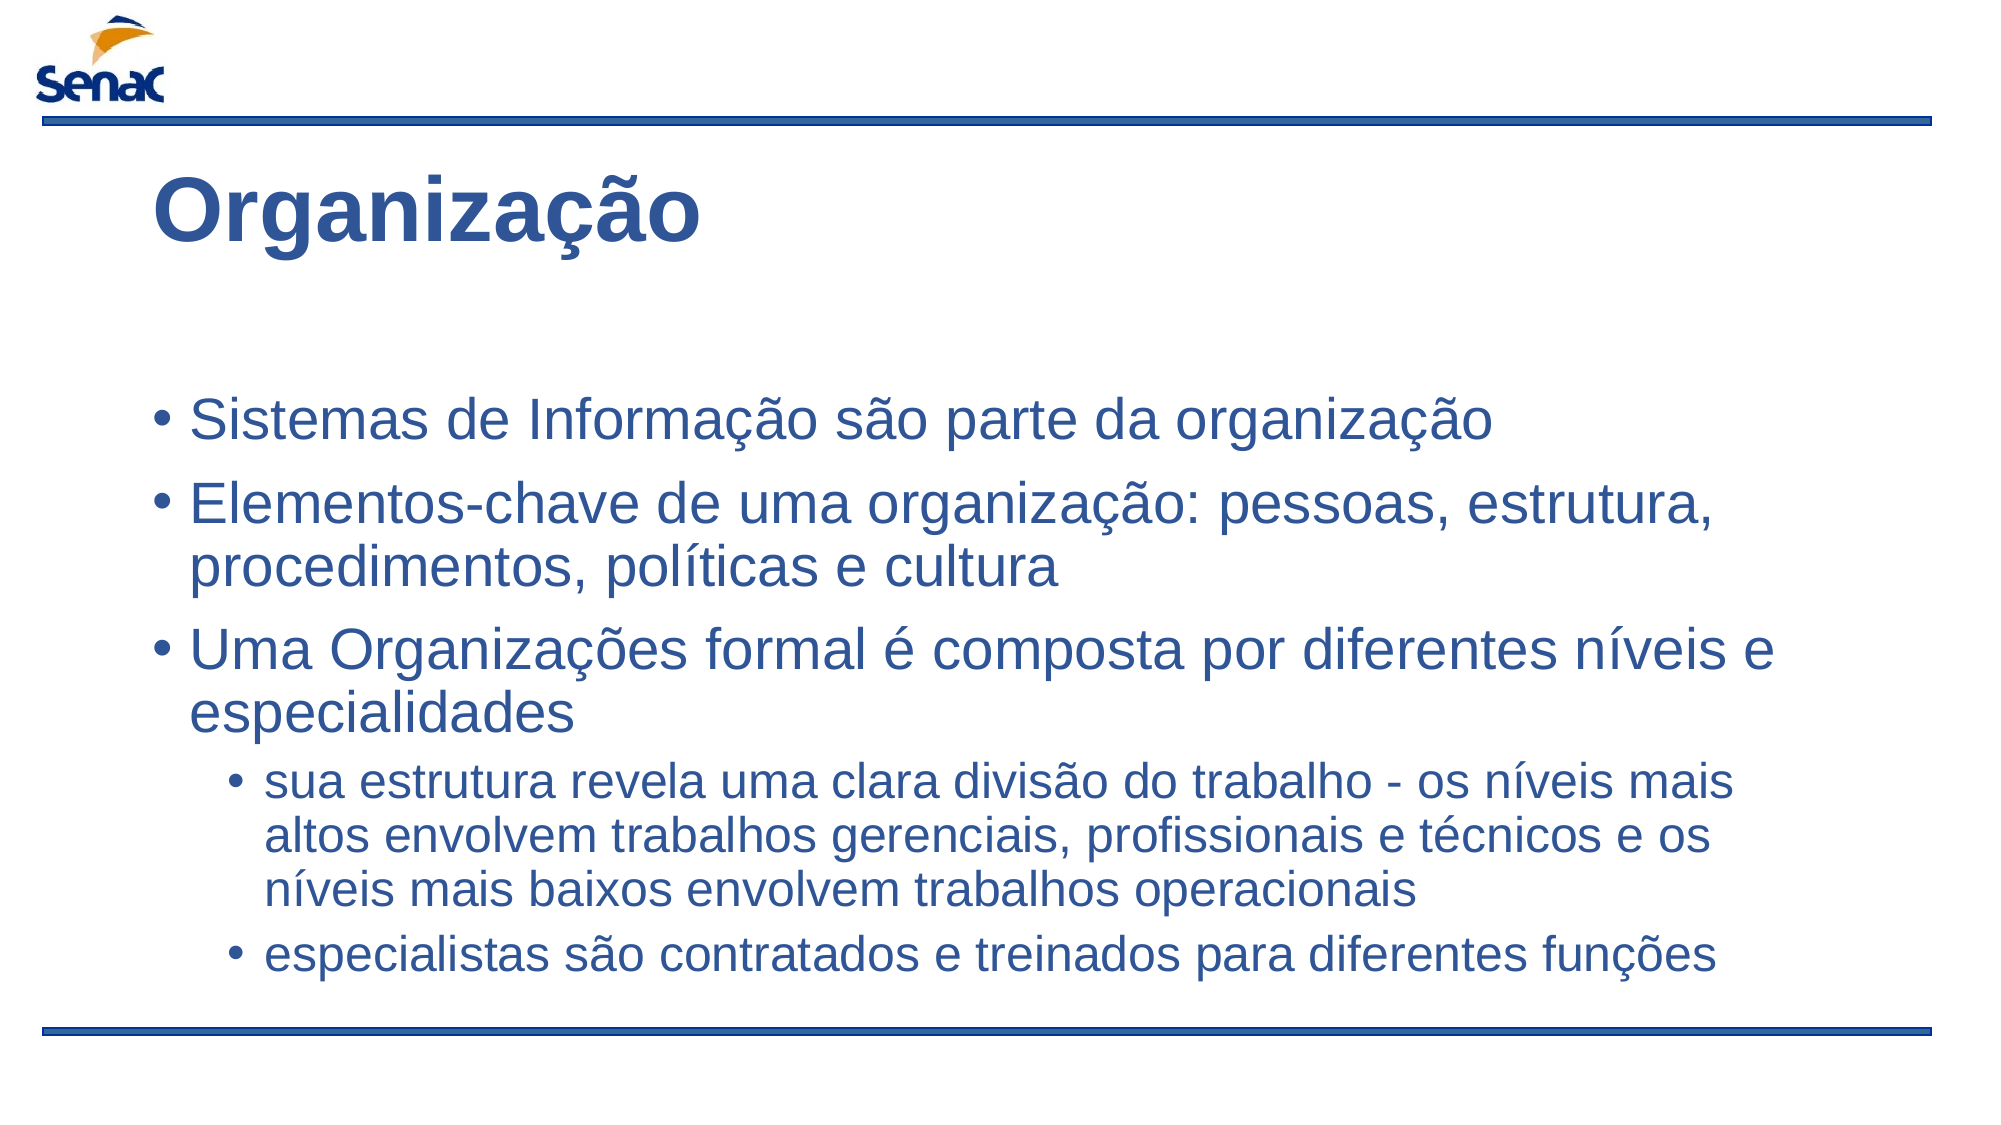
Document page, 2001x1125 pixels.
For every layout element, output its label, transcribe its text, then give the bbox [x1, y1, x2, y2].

title Organização [137, 146, 1863, 278]
list Sistemas de Informação são parte da organização Elementos-chave de uma organização: pessoas, estrutura, procedimentos, políticas e cultura Uma Organizações formal é composta por diferentes níveis e especialidades sua estrutura revela uma clara divisão do trabalho - os níveis mais altos envolvem trabalhos gerenciais, profissionais e técnicos e os níveis mais baixos envolvem trabalhos operacionais especialistas são contratados e treinados para diferentes funções [137, 381, 1863, 1014]
picture [22, 3, 177, 117]
